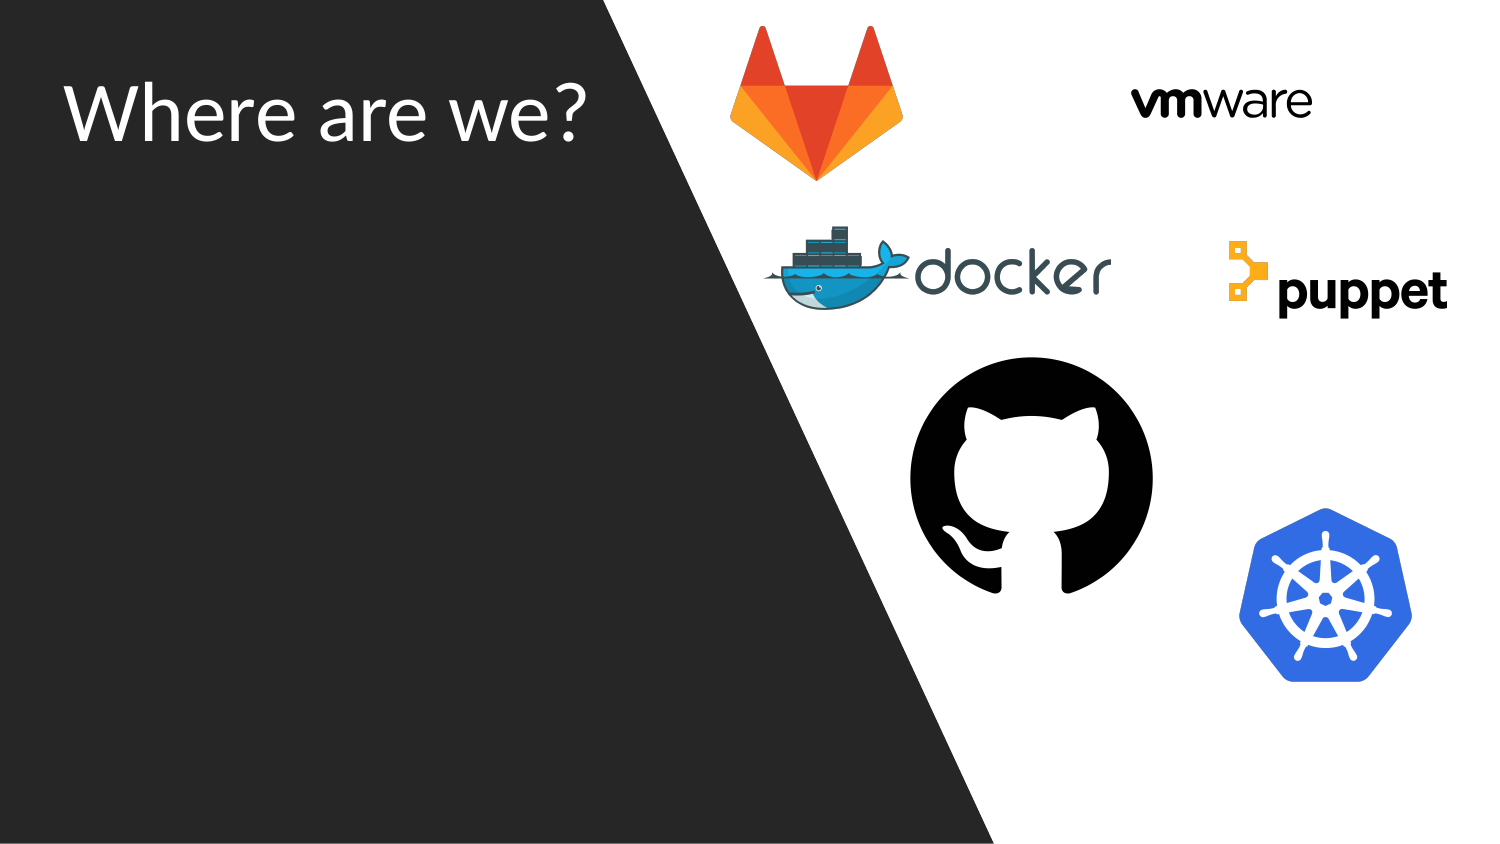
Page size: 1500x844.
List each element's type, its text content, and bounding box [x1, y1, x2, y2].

picture [1125, 7, 1447, 389]
text_box [0, 0, 996, 844]
title Where are we? [48, 10, 621, 218]
picture [1227, 496, 1425, 694]
picture [718, 5, 1170, 617]
